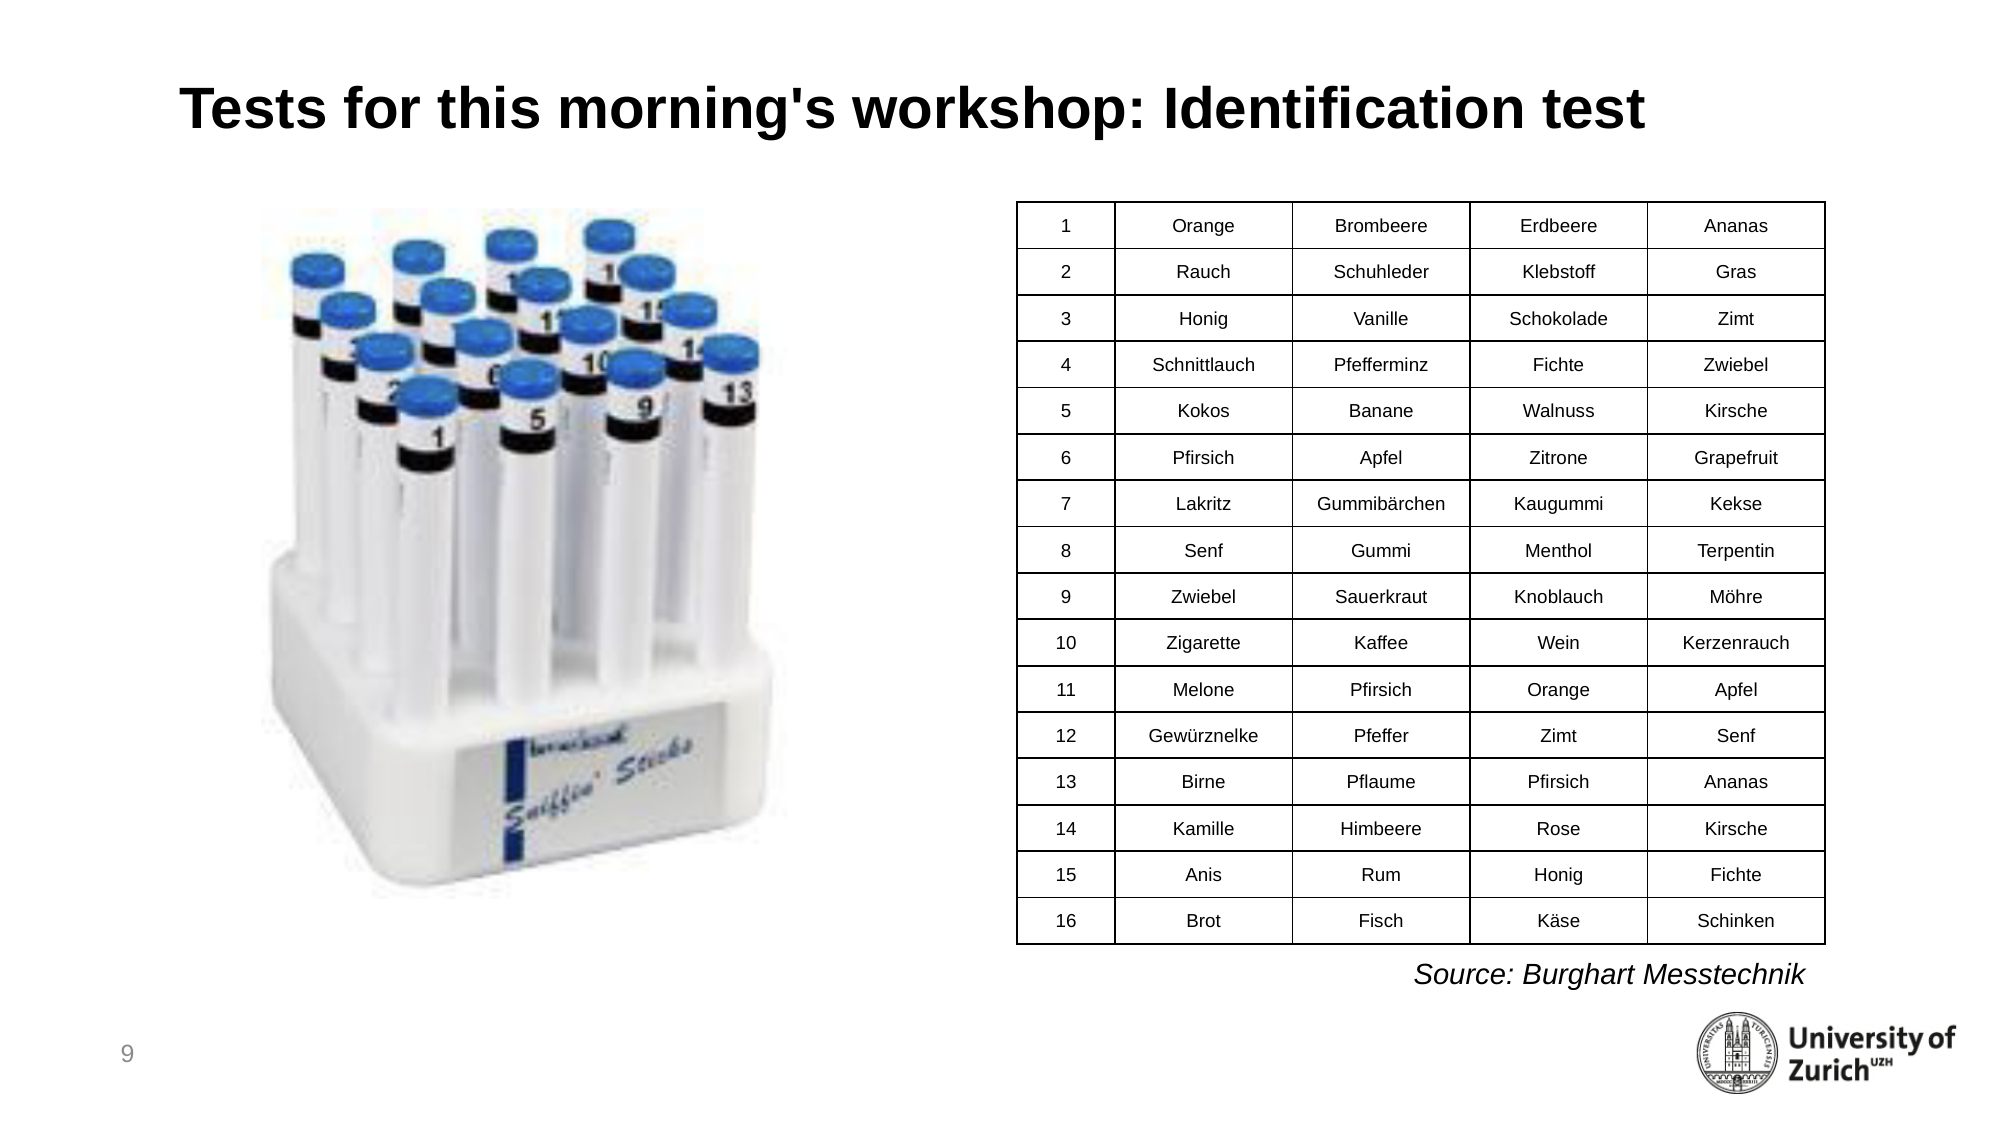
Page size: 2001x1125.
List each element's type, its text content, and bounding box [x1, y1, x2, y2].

table_cell Apfel [1648, 667, 1824, 711]
table_cell Kamille [1116, 806, 1292, 850]
table_header Erdbeere [1471, 203, 1647, 248]
table_cell Zwiebel [1116, 574, 1292, 618]
table_cell Rose [1471, 806, 1647, 850]
table_cell Vanille [1293, 296, 1469, 340]
table_cell Walnuss [1471, 388, 1647, 433]
table_cell Menthol [1471, 527, 1647, 572]
table_cell Gummi [1293, 527, 1469, 572]
table_cell Sauerkraut [1293, 574, 1469, 618]
table_cell Senf [1648, 713, 1824, 757]
table_cell 16 [1018, 898, 1114, 943]
table_header 1 [1018, 203, 1114, 248]
table_cell Wein [1471, 620, 1647, 665]
table_cell Brot [1116, 898, 1292, 943]
table_cell Kaffee [1293, 620, 1469, 665]
table_header Brombeere [1293, 203, 1469, 248]
table_cell Terpentin [1648, 527, 1824, 572]
table_cell Apfel [1293, 435, 1469, 479]
table_cell Kekse [1648, 481, 1824, 526]
table_cell 8 [1018, 527, 1114, 572]
table_cell Honig [1116, 296, 1292, 340]
table_cell 3 [1018, 296, 1114, 340]
table_cell 12 [1018, 713, 1114, 757]
table_cell Kirsche [1648, 806, 1824, 850]
table_cell Orange [1471, 667, 1647, 711]
slide_number 9 [55, 1011, 150, 1095]
table_cell Anis [1116, 852, 1292, 897]
table_header Orange [1116, 203, 1292, 248]
table_cell Pfefferminz [1293, 342, 1469, 387]
table_cell Himbeere [1293, 806, 1469, 850]
table_cell 2 [1018, 249, 1114, 294]
table_cell Zimt [1648, 296, 1824, 340]
picture [1676, 991, 1977, 1115]
table_cell Kaugummi [1471, 481, 1647, 526]
table_cell 14 [1018, 806, 1114, 850]
table_cell Schinken [1648, 898, 1824, 943]
table_cell Gras [1648, 249, 1824, 294]
table_cell Senf [1116, 527, 1292, 572]
table_cell Honig [1471, 852, 1647, 897]
table_cell 6 [1018, 435, 1114, 479]
table_cell 9 [1018, 574, 1114, 618]
table_cell Rauch [1116, 249, 1292, 294]
table_cell Rum [1293, 852, 1469, 897]
table_header Ananas [1648, 203, 1824, 248]
table_cell Banane [1293, 388, 1469, 433]
table_cell Möhre [1648, 574, 1824, 618]
picture [208, 198, 855, 927]
table_cell Ananas [1648, 759, 1824, 804]
table_cell Fisch [1293, 898, 1469, 943]
text_box Tests for this morning's workshop: Identification test [164, 63, 1746, 218]
table_cell 7 [1018, 481, 1114, 526]
table_cell Pfirsich [1293, 667, 1469, 711]
table_cell Pfirsich [1116, 435, 1292, 479]
table_cell Schokolade [1471, 296, 1647, 340]
table_cell 15 [1018, 852, 1114, 897]
table_cell Lakritz [1116, 481, 1292, 526]
table_cell Grapefruit [1648, 435, 1824, 479]
table_cell 13 [1018, 759, 1114, 804]
table_cell Pfirsich [1471, 759, 1647, 804]
table_cell Kokos [1116, 388, 1292, 433]
text_box Source: Burghart Messtechnik [1413, 955, 1815, 1026]
table_cell Fichte [1648, 852, 1824, 897]
table_cell Knoblauch [1471, 574, 1647, 618]
table_cell 10 [1018, 620, 1114, 665]
table_cell Kerzenrauch [1648, 620, 1824, 665]
table_cell Gummibärchen [1293, 481, 1469, 526]
table_cell Zitrone [1471, 435, 1647, 479]
table_cell Fichte [1471, 342, 1647, 387]
table_cell Melone [1116, 667, 1292, 711]
table_cell Pflaume [1293, 759, 1469, 804]
table_cell 11 [1018, 667, 1114, 711]
table_cell 5 [1018, 388, 1114, 433]
table_cell Gewürznelke [1116, 713, 1292, 757]
table_cell Zigarette [1116, 620, 1292, 665]
table_cell Pfeffer [1293, 713, 1469, 757]
table_cell Schuhleder [1293, 249, 1469, 294]
table_cell Birne [1116, 759, 1292, 804]
table_cell 4 [1018, 342, 1114, 387]
table_cell Zwiebel [1648, 342, 1824, 387]
table_cell Kirsche [1648, 388, 1824, 433]
table_cell Klebstoff [1471, 249, 1647, 294]
table_cell Schnittlauch [1116, 342, 1292, 387]
table_cell Zimt [1471, 713, 1647, 757]
table_cell Käse [1471, 898, 1647, 943]
